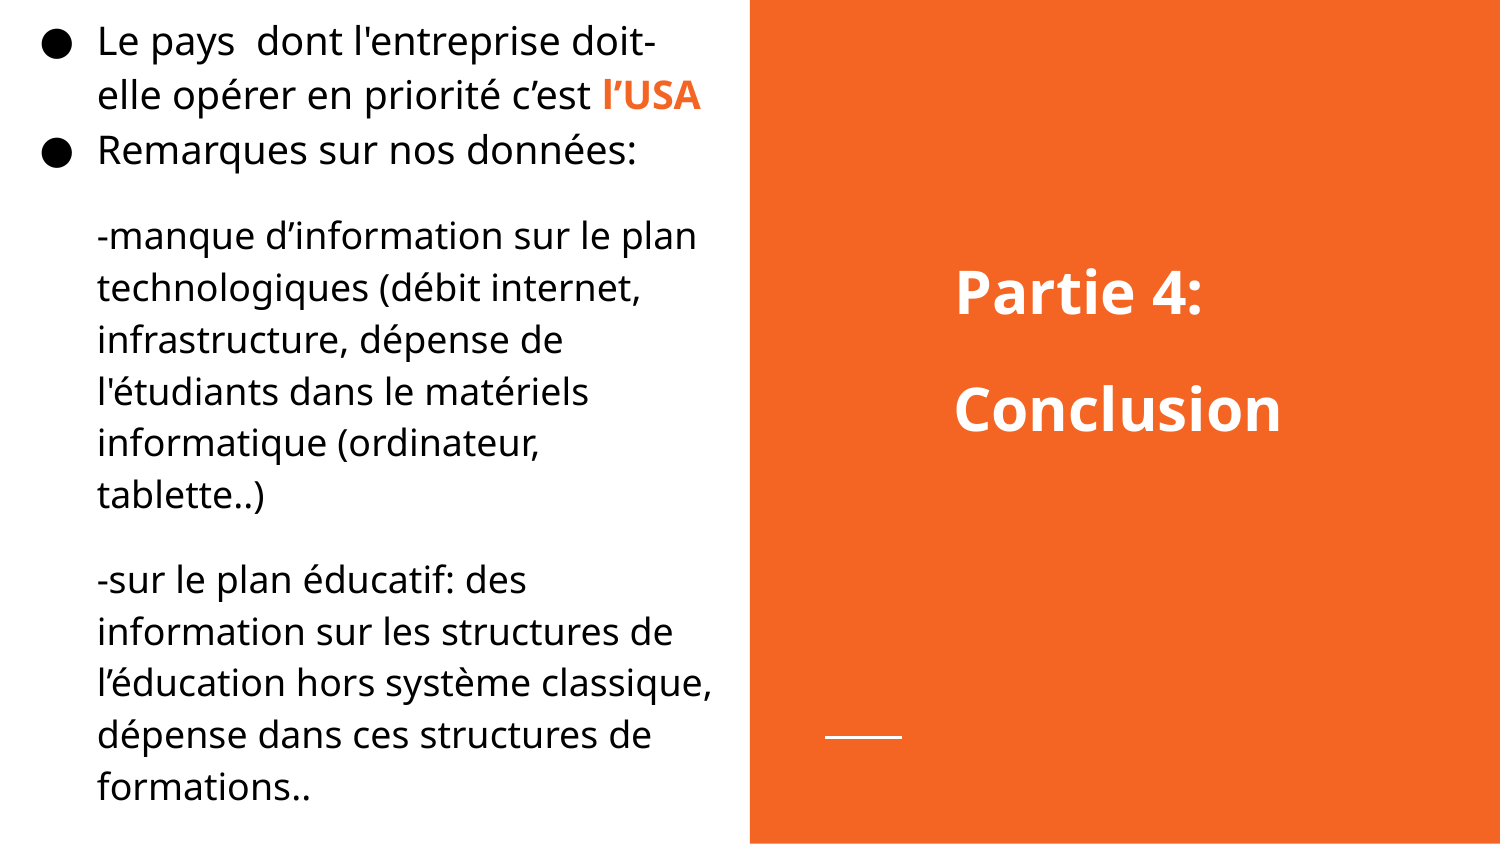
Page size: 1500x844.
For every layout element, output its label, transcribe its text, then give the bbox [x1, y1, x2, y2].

list Partie 4: Conclusion [803, 147, 1434, 826]
list Le pays dont l'entreprise doit-elle opérer en priorité c’est l’USA Remarques sur nos données: -manque d’information sur le plan technologiques (débit internet, infrastructure, dépense de l'étudiants dans le matériels informatique (ordinateur, tablette..) -sur le plan éducatif: des information sur les structures de l’éducation hors système classique, dépense dans ces structures de formations.. [6, 39, 734, 777]
